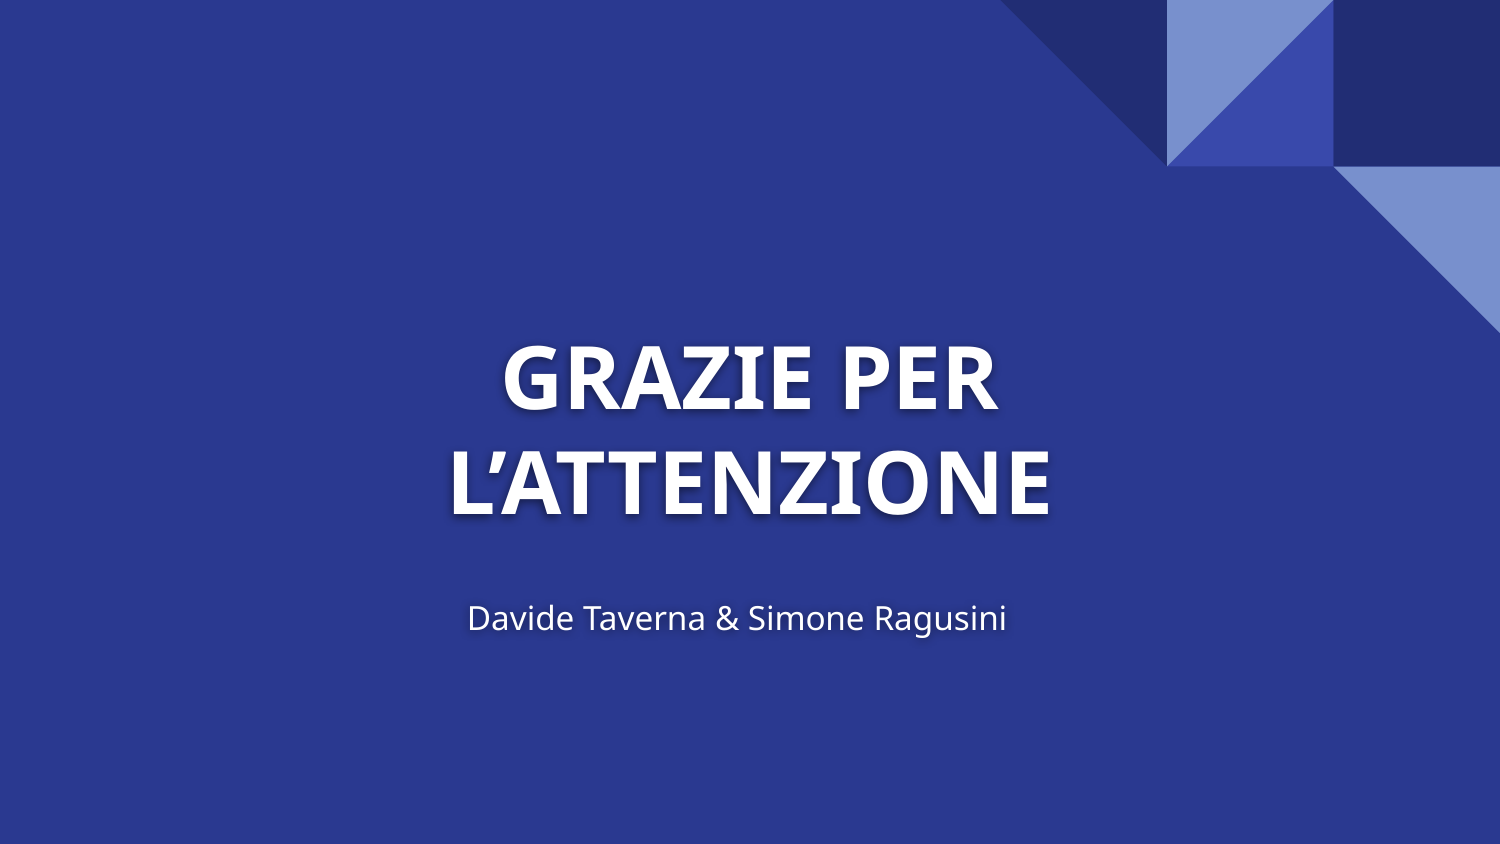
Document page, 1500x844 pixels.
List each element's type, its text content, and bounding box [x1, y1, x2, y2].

title GRAZIE PER L’ATTENZIONE [412, 296, 1088, 548]
text_box Davide Taverna & Simone Ragusini [422, 581, 1053, 642]
